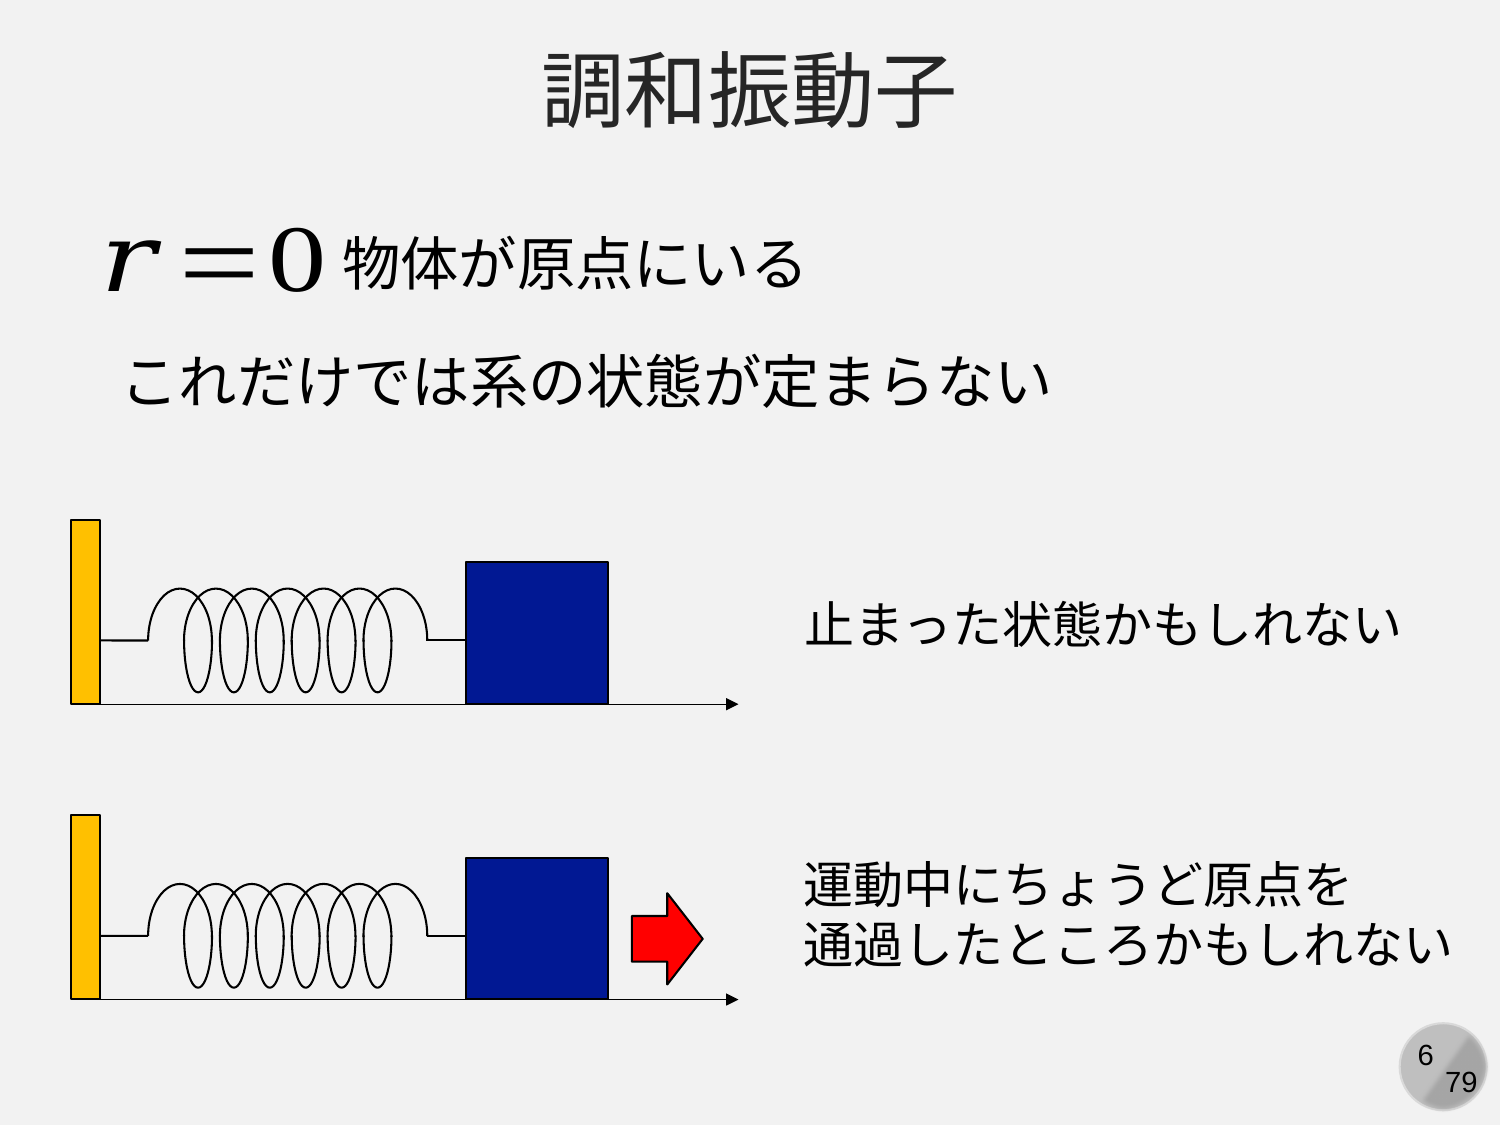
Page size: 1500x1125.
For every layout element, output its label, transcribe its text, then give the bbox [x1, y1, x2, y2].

text_box これだけでは系の状態が定まらない [105, 338, 1068, 423]
text_box 運動中にちょうど原点を 通過したところかもしれない [788, 845, 1469, 981]
text_box [465, 857, 609, 999]
text_box 止まった状態かもしれない [789, 586, 1418, 661]
text_box [630, 892, 704, 986]
text_box [465, 561, 609, 704]
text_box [100, 588, 476, 693]
list 調和振動子 [0, 31, 1500, 155]
text_box [70, 814, 101, 1000]
text_box 物体が原点にいる [327, 219, 824, 305]
text_box [70, 519, 101, 705]
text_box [100, 883, 476, 988]
